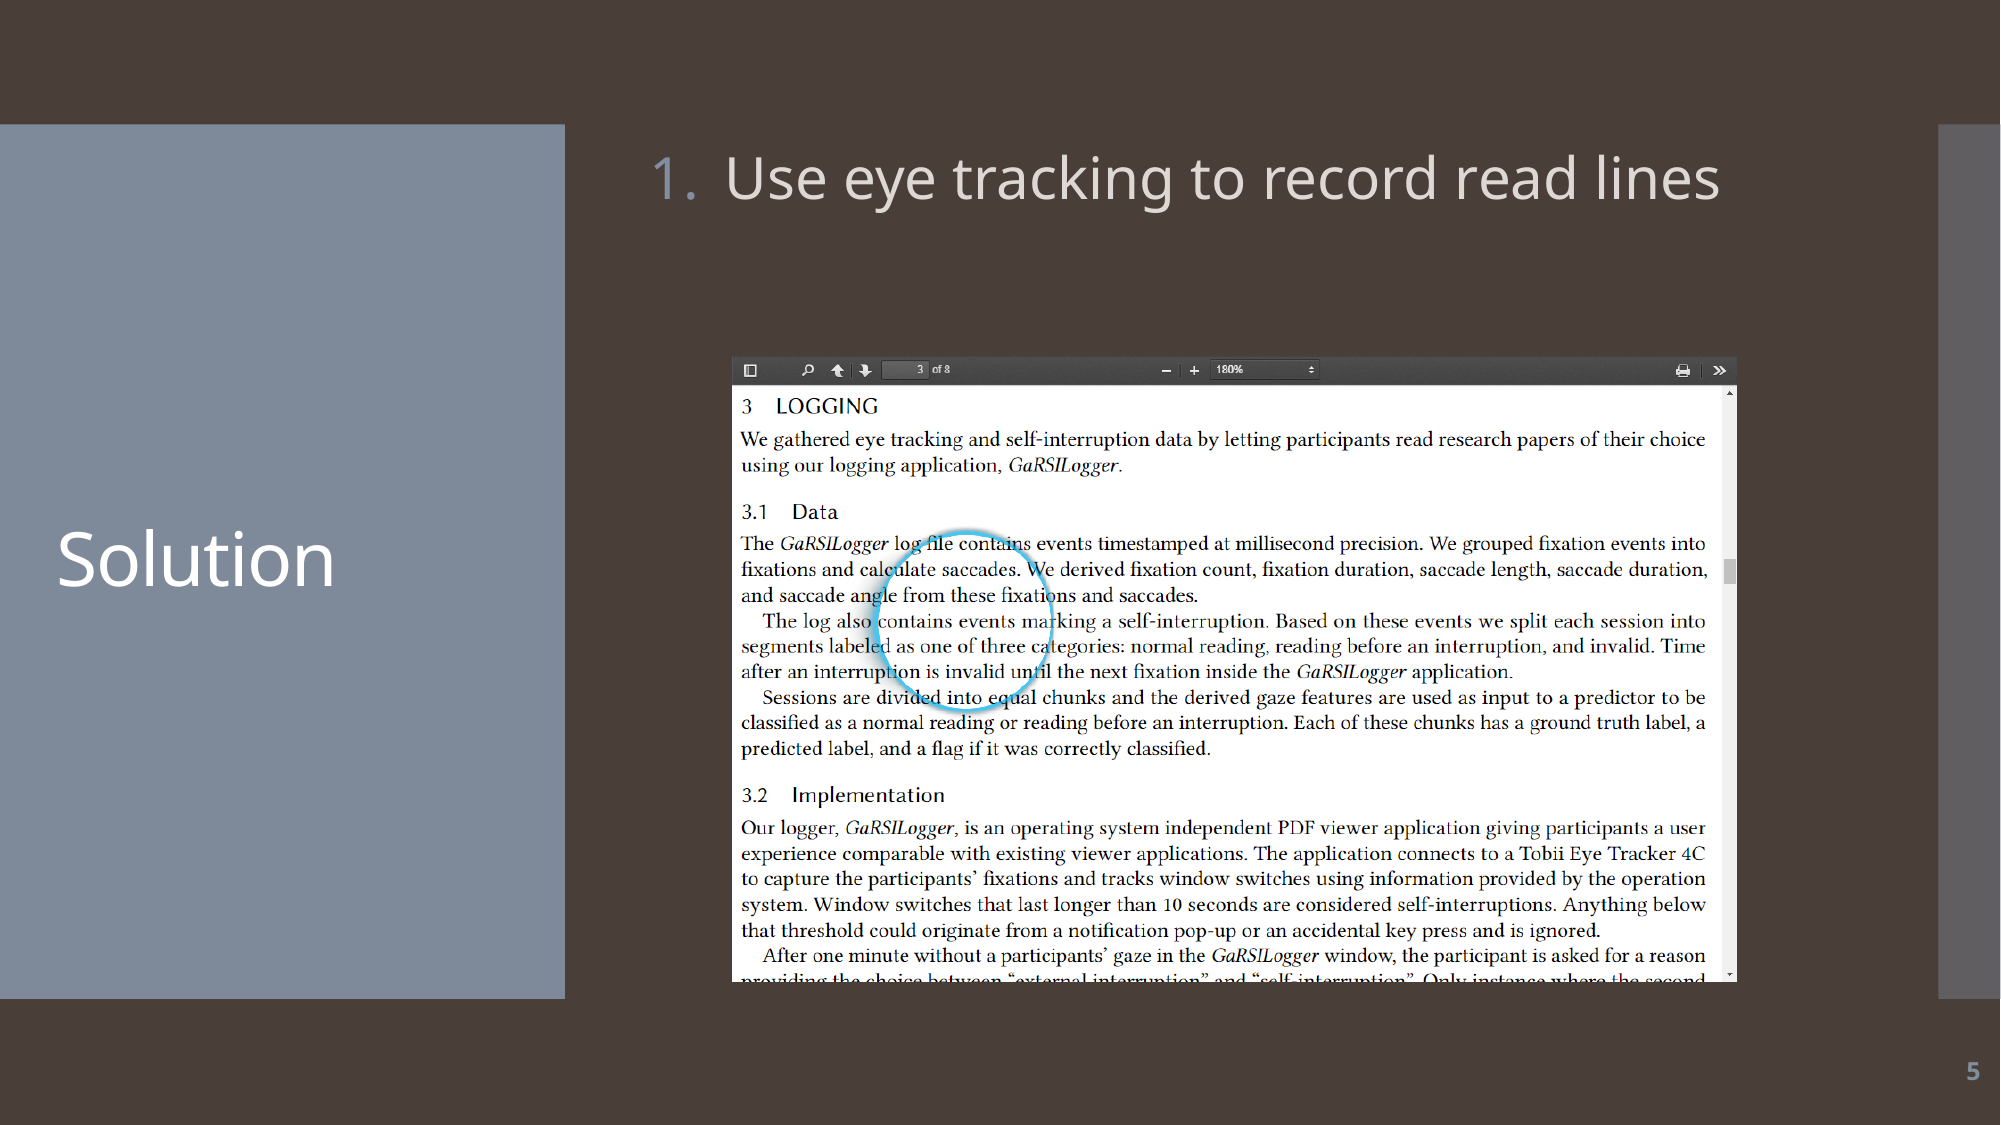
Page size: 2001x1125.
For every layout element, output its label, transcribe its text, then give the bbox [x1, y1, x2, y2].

list Use eye tracking to record read lines [634, 141, 1835, 982]
slide_number 5 [1744, 1042, 1996, 1103]
picture [732, 356, 1737, 982]
title Solution [41, 184, 525, 940]
